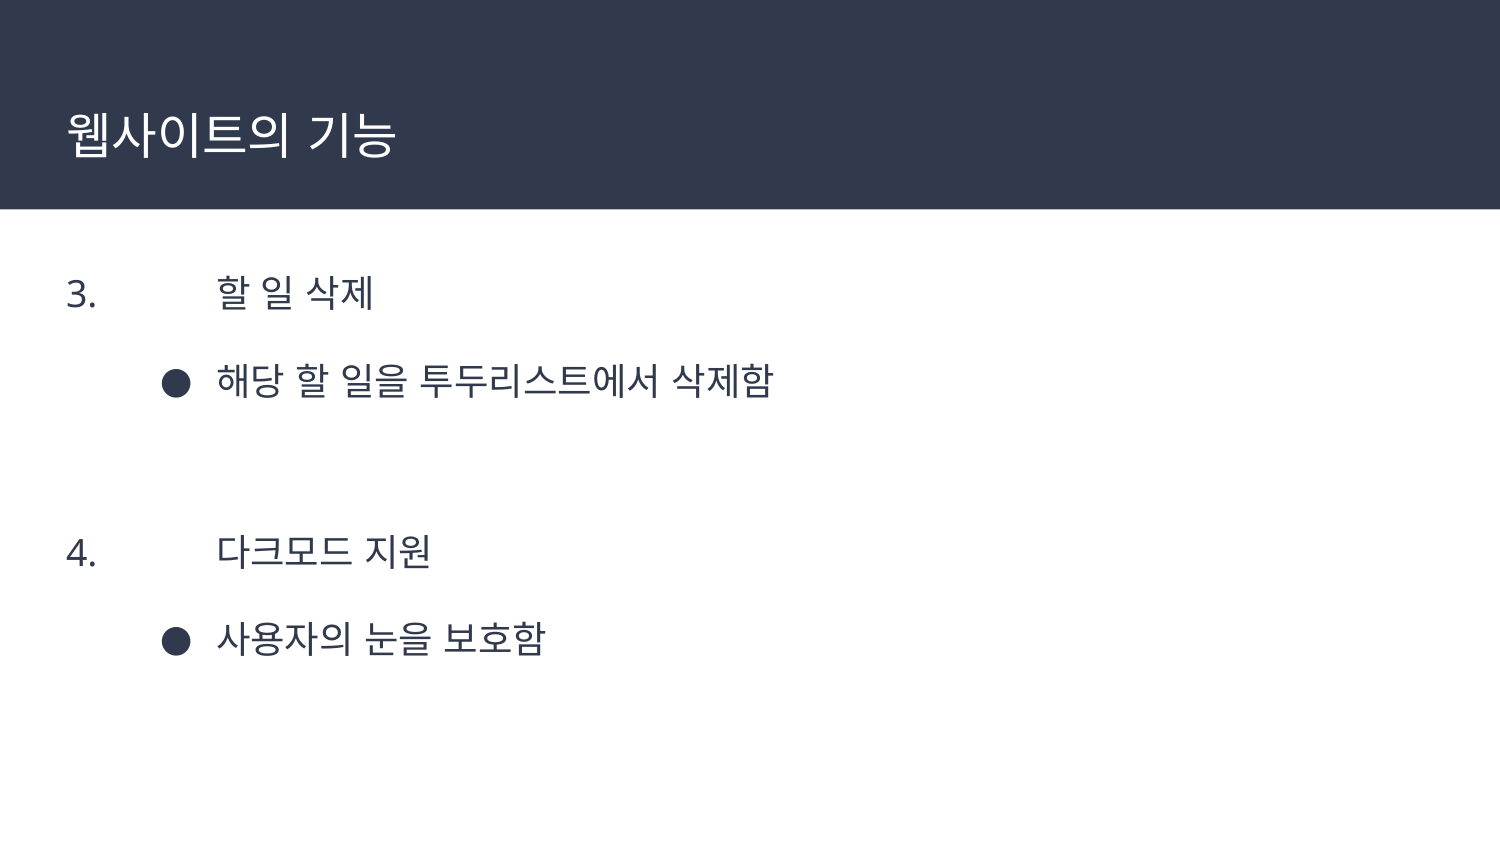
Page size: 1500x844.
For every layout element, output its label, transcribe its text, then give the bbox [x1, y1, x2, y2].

list 3. 할 일 삭제 해당 할 일을 투두리스트에서 삭제함 4. 다크모드 지원 사용자의 눈을 보호함 [51, 240, 1449, 844]
title 웹사이트의 기능 [51, 82, 1449, 185]
